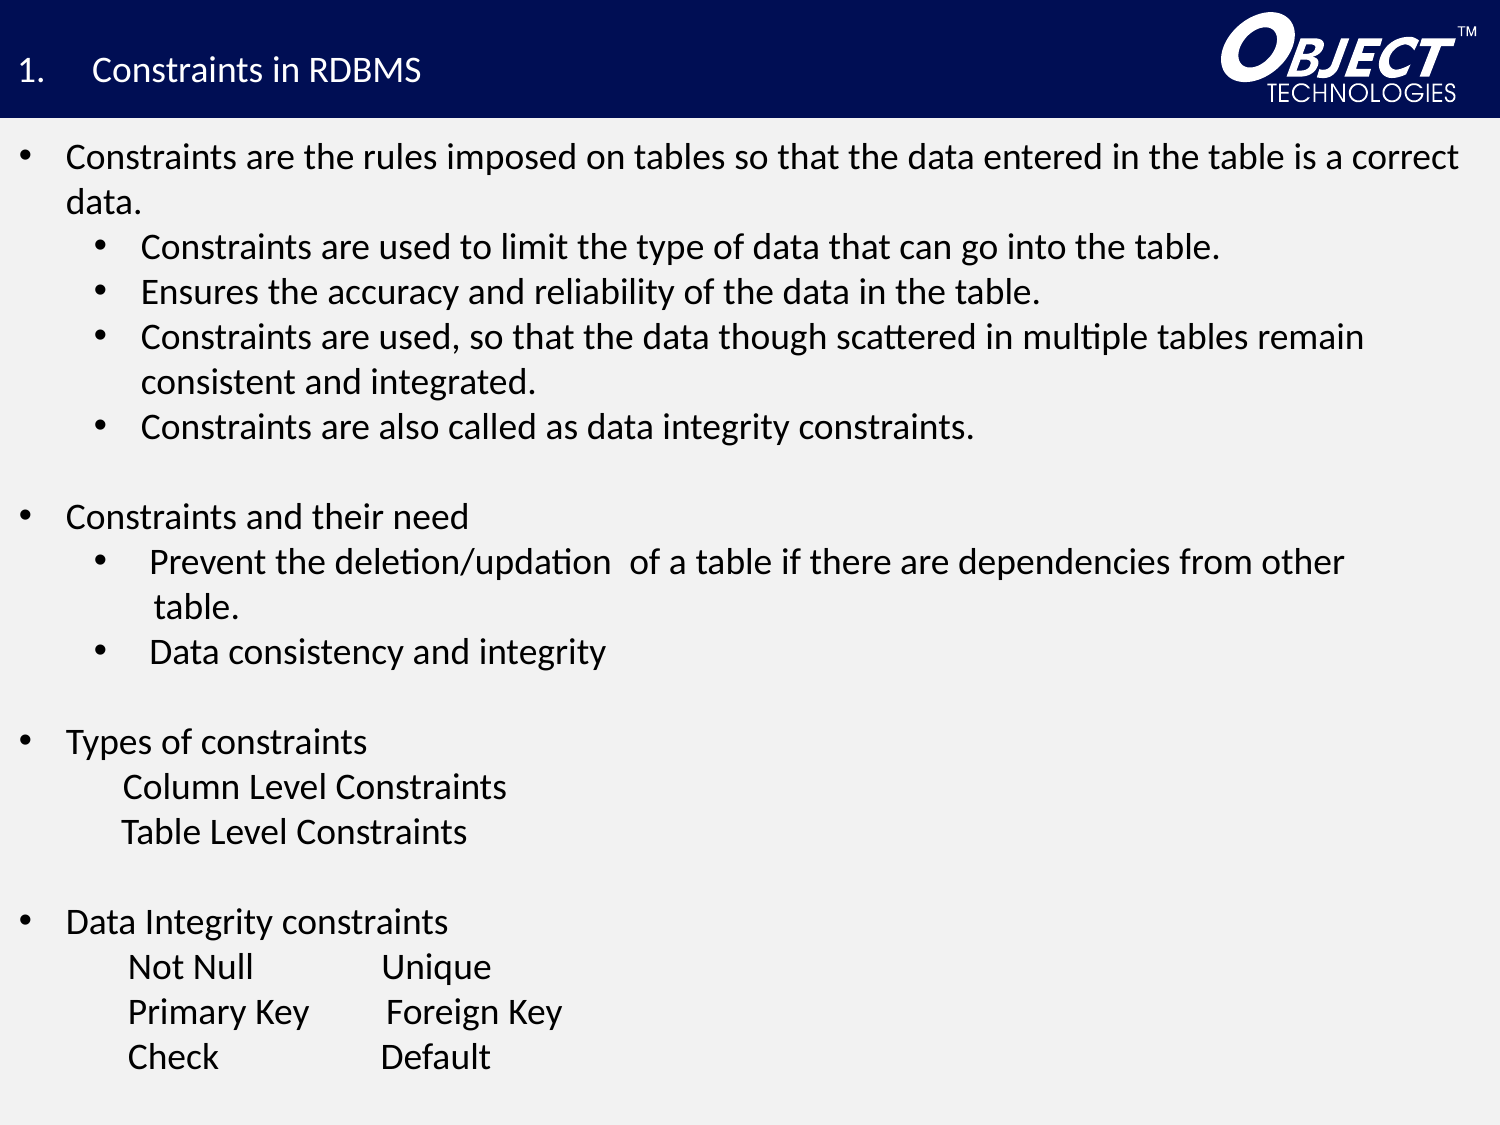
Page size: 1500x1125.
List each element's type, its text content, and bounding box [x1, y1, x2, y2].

text_box Constraints in RDBMS [2, 37, 437, 98]
text_box Constraints are the rules imposed on tables so that the data entered in the table is a correct data. Constraints are used to limit the type of data that can go into the table. Ensures the accuracy and reliability of the data in the table. Constraints are used, so that the data though scattered in multiple tables remain consistent and integrated. Constraints are also called as data integrity constraints. ​Constraints and their need Prevent the deletion/updation of a table if there are dependencies from other table. ​​​​​​​ Data consistency and integrity Types of constraints Column Level Constraints Table Level Constraints Data Integrity constraints Not Null Unique Primary Key Foreign Key Check Default [4, 124, 1488, 1125]
